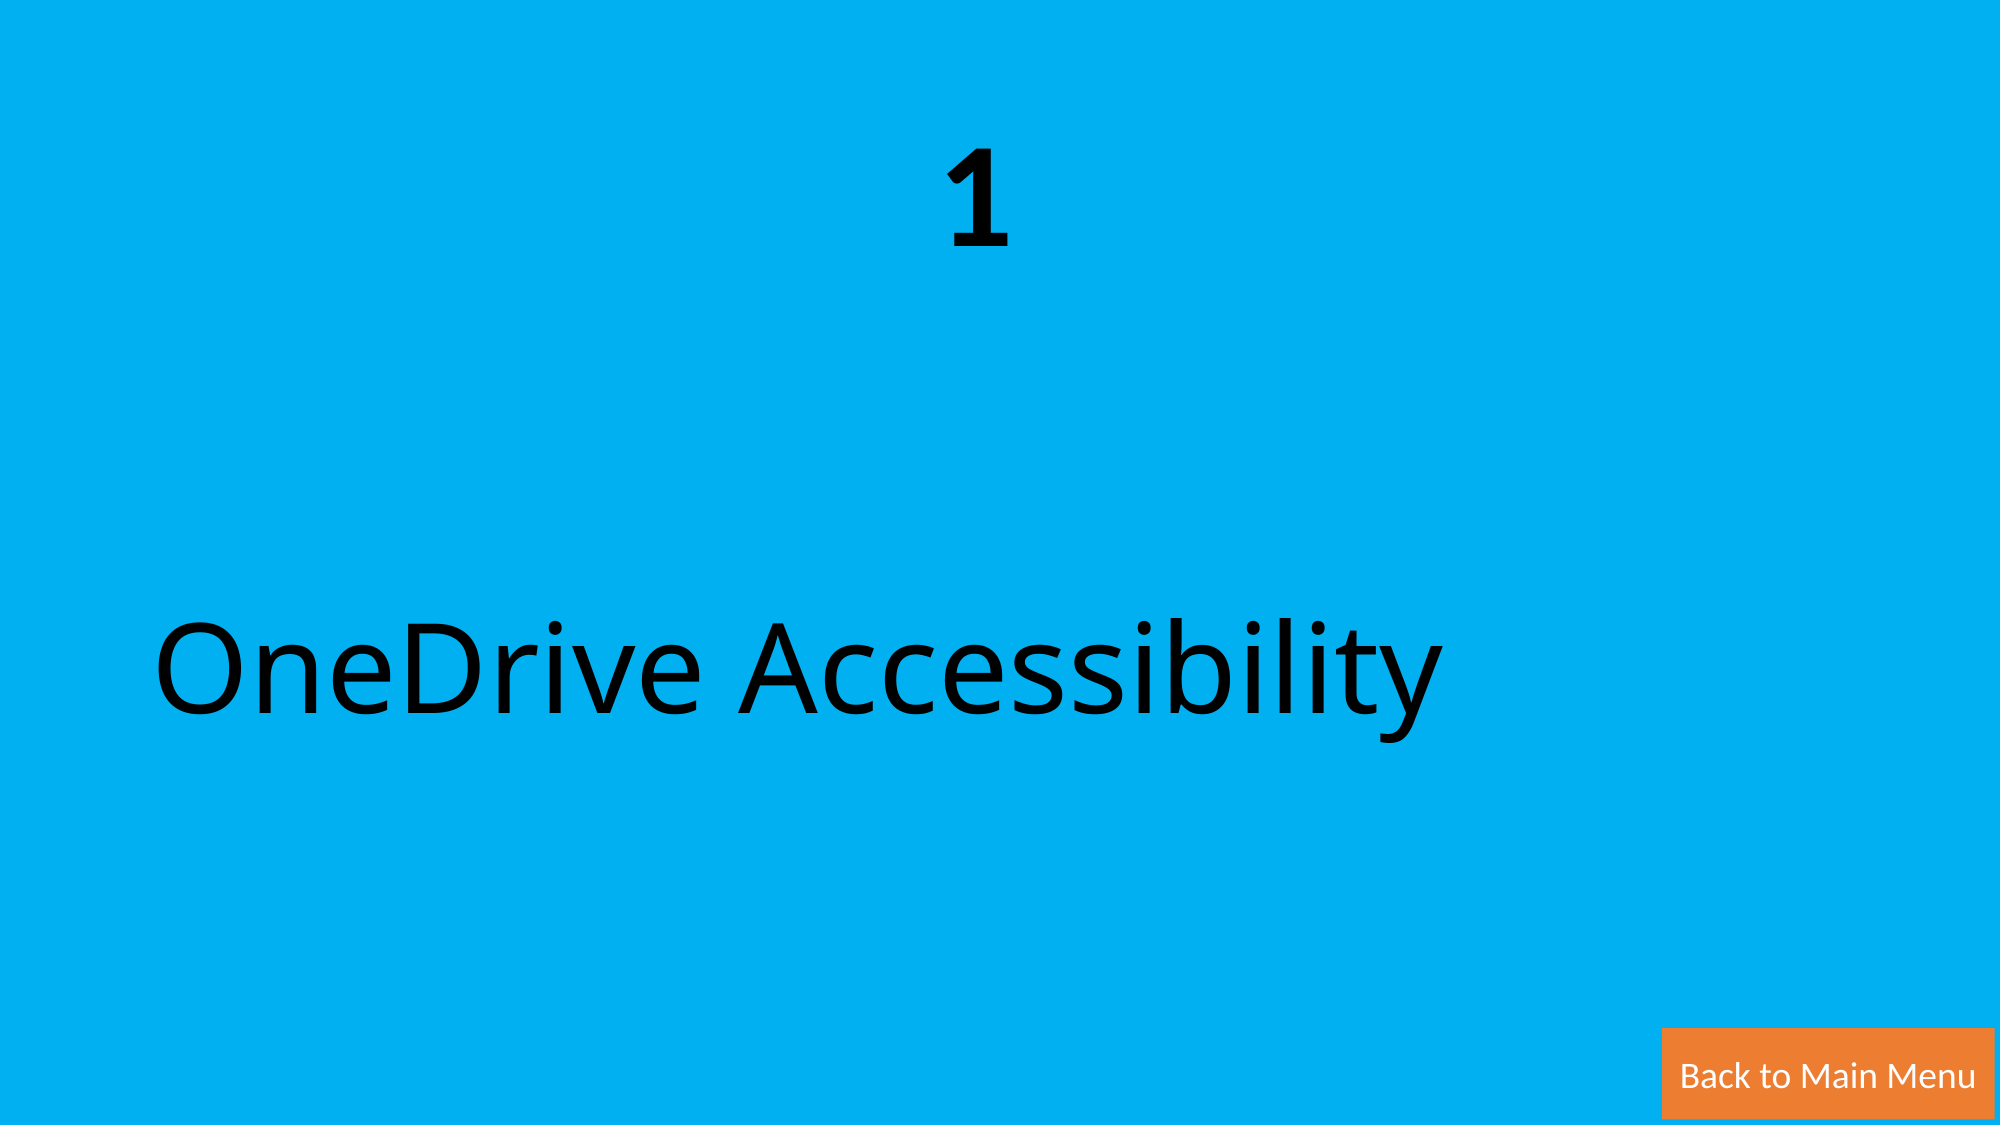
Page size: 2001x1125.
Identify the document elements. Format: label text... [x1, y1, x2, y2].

text_box Back to Main Menu [1661, 1027, 1996, 1120]
title OneDrive Accessibility [136, 280, 1862, 749]
text_box 1 [776, 89, 1174, 284]
